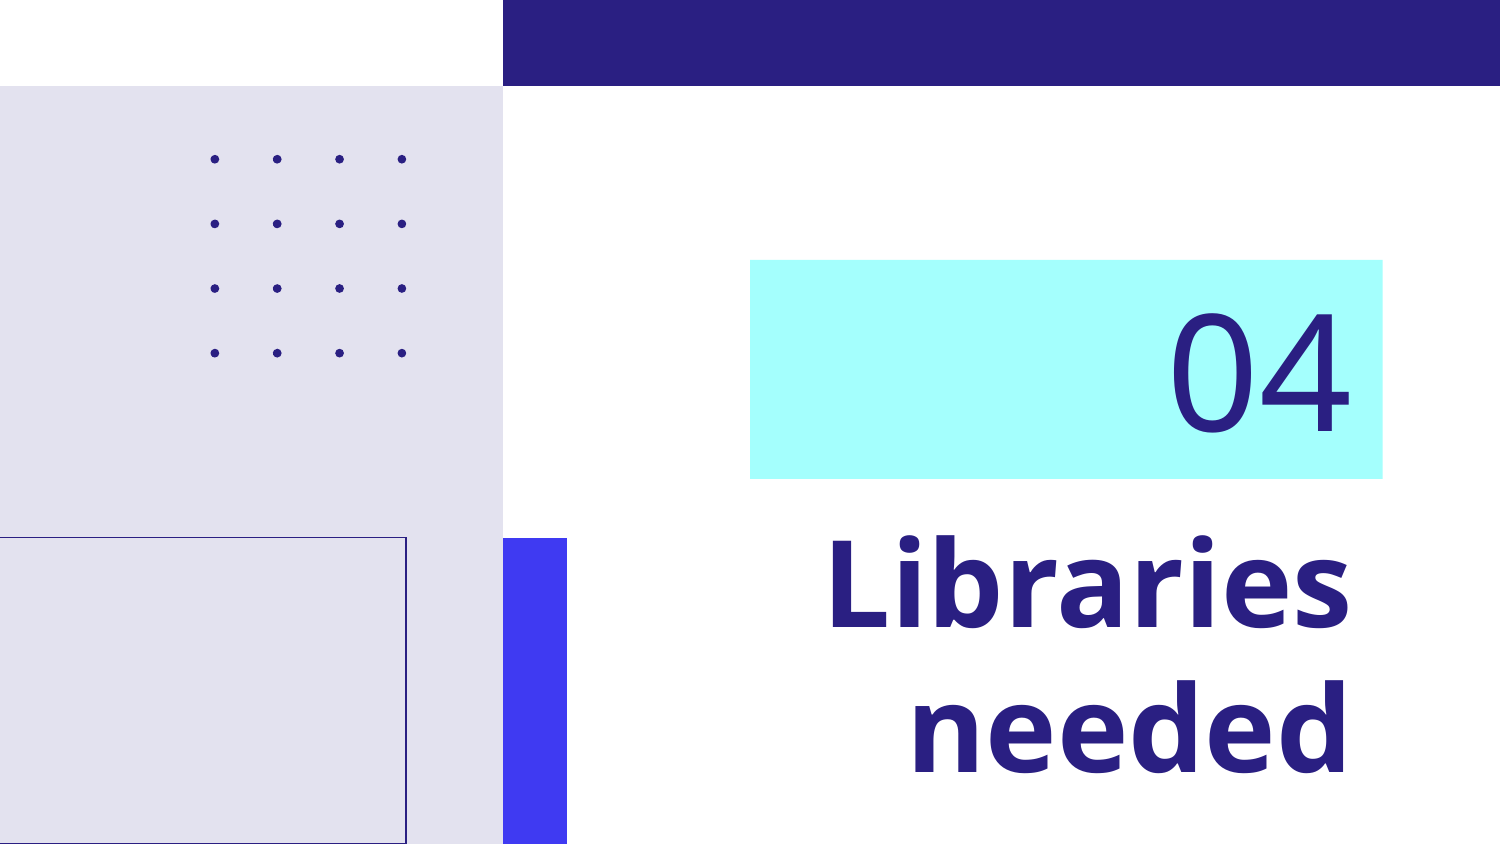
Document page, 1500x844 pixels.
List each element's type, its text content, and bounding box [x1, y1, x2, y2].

title 04 [750, 259, 1383, 479]
text_box [503, 537, 567, 844]
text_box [208, 154, 407, 358]
text_box [0, 86, 504, 844]
title Libraries needed [566, 525, 1383, 778]
